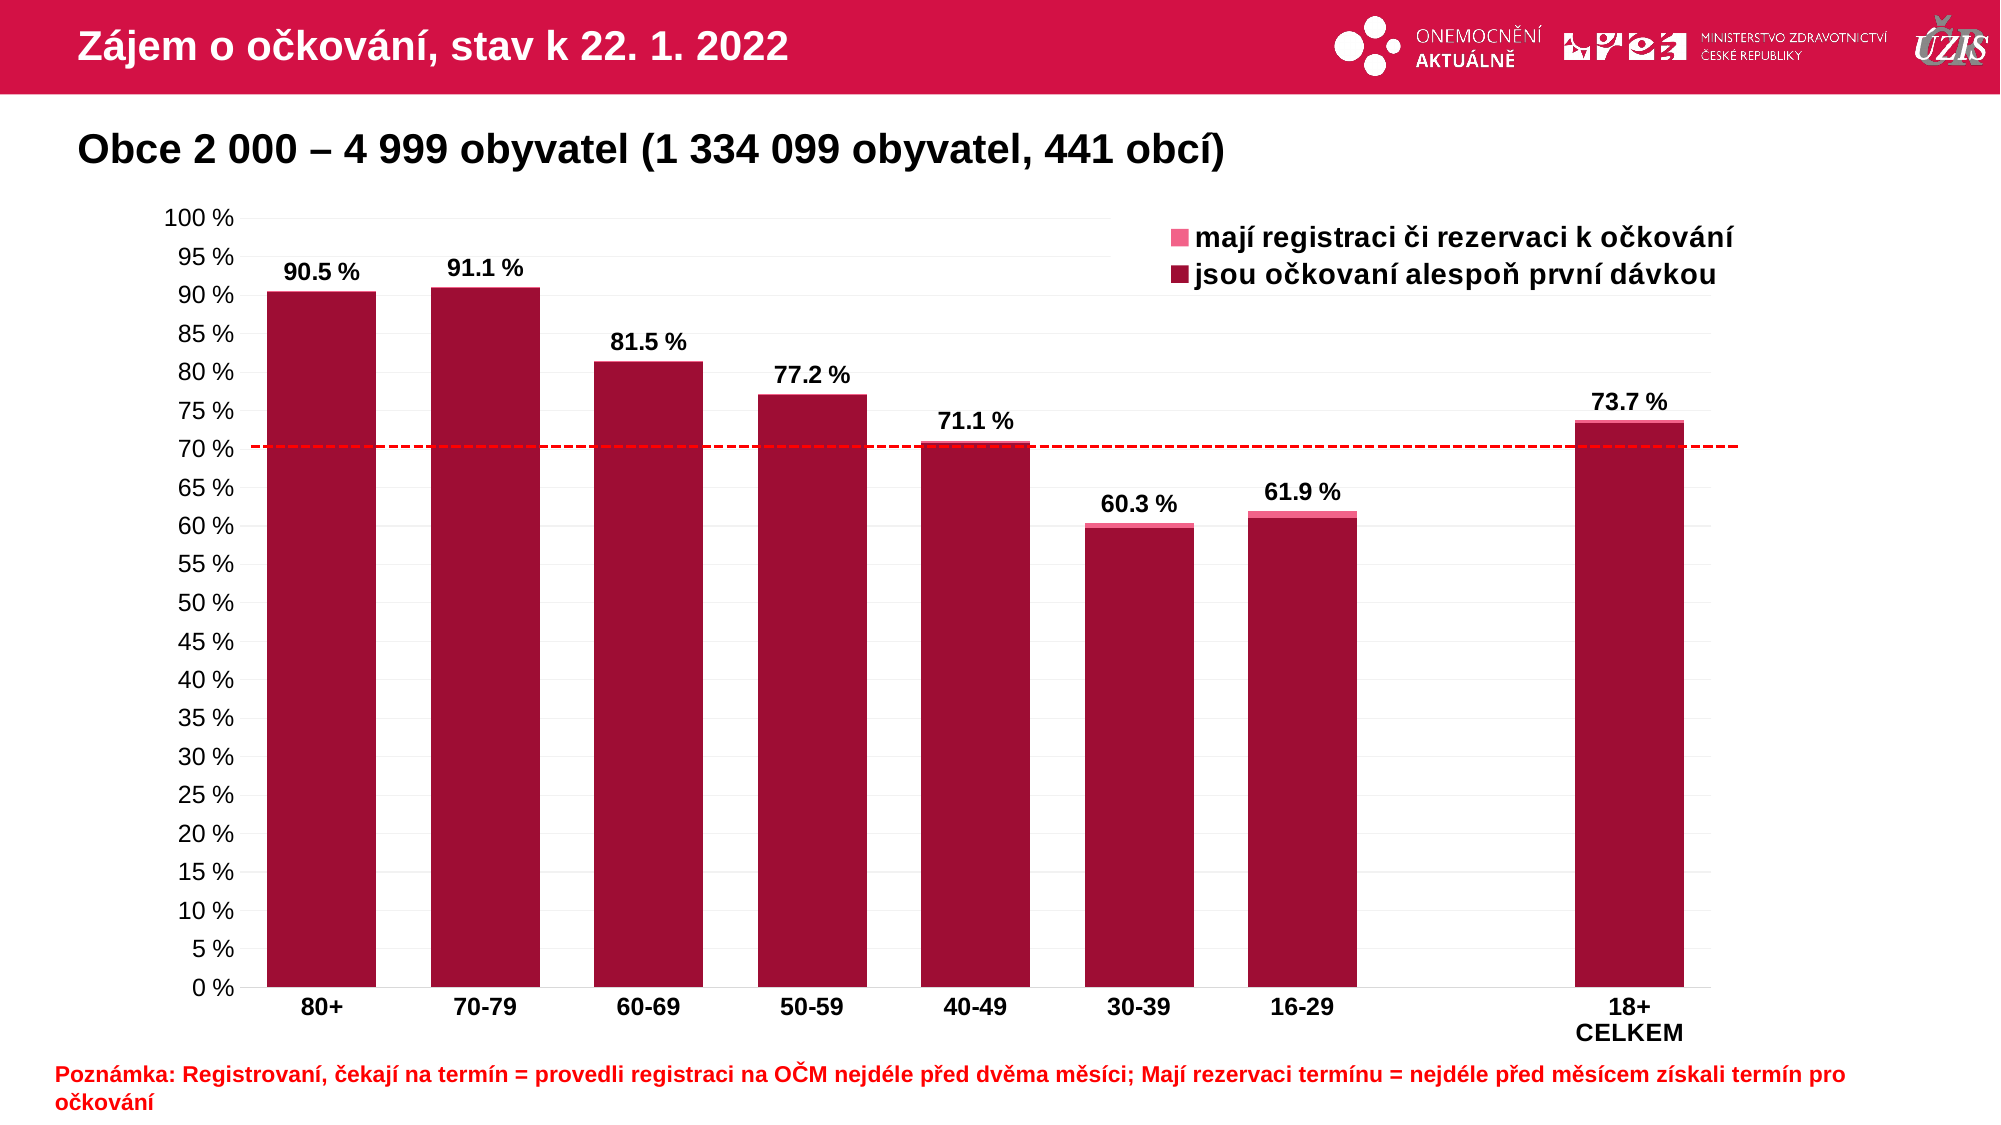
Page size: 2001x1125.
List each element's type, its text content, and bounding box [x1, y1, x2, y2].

chart [163, 190, 1822, 1051]
title Zájem o očkování, stav k 22. 1. 2022 [62, 0, 948, 95]
text_box Obce 2 000 – 4 999 obyvatel (1 334 099 obyvatel, 441 obcí) [62, 113, 1922, 179]
text_box Poznámka: Registrovaní, čekají na termín = provedli registraci na OČM nejdéle před dvěma měsíci; Mají rezervaci termínu = nejdéle před měsícem získali termín pro očkování [40, 1052, 1962, 1123]
picture [1915, 15, 1989, 66]
picture [1563, 31, 1888, 60]
picture [1334, 16, 1542, 76]
